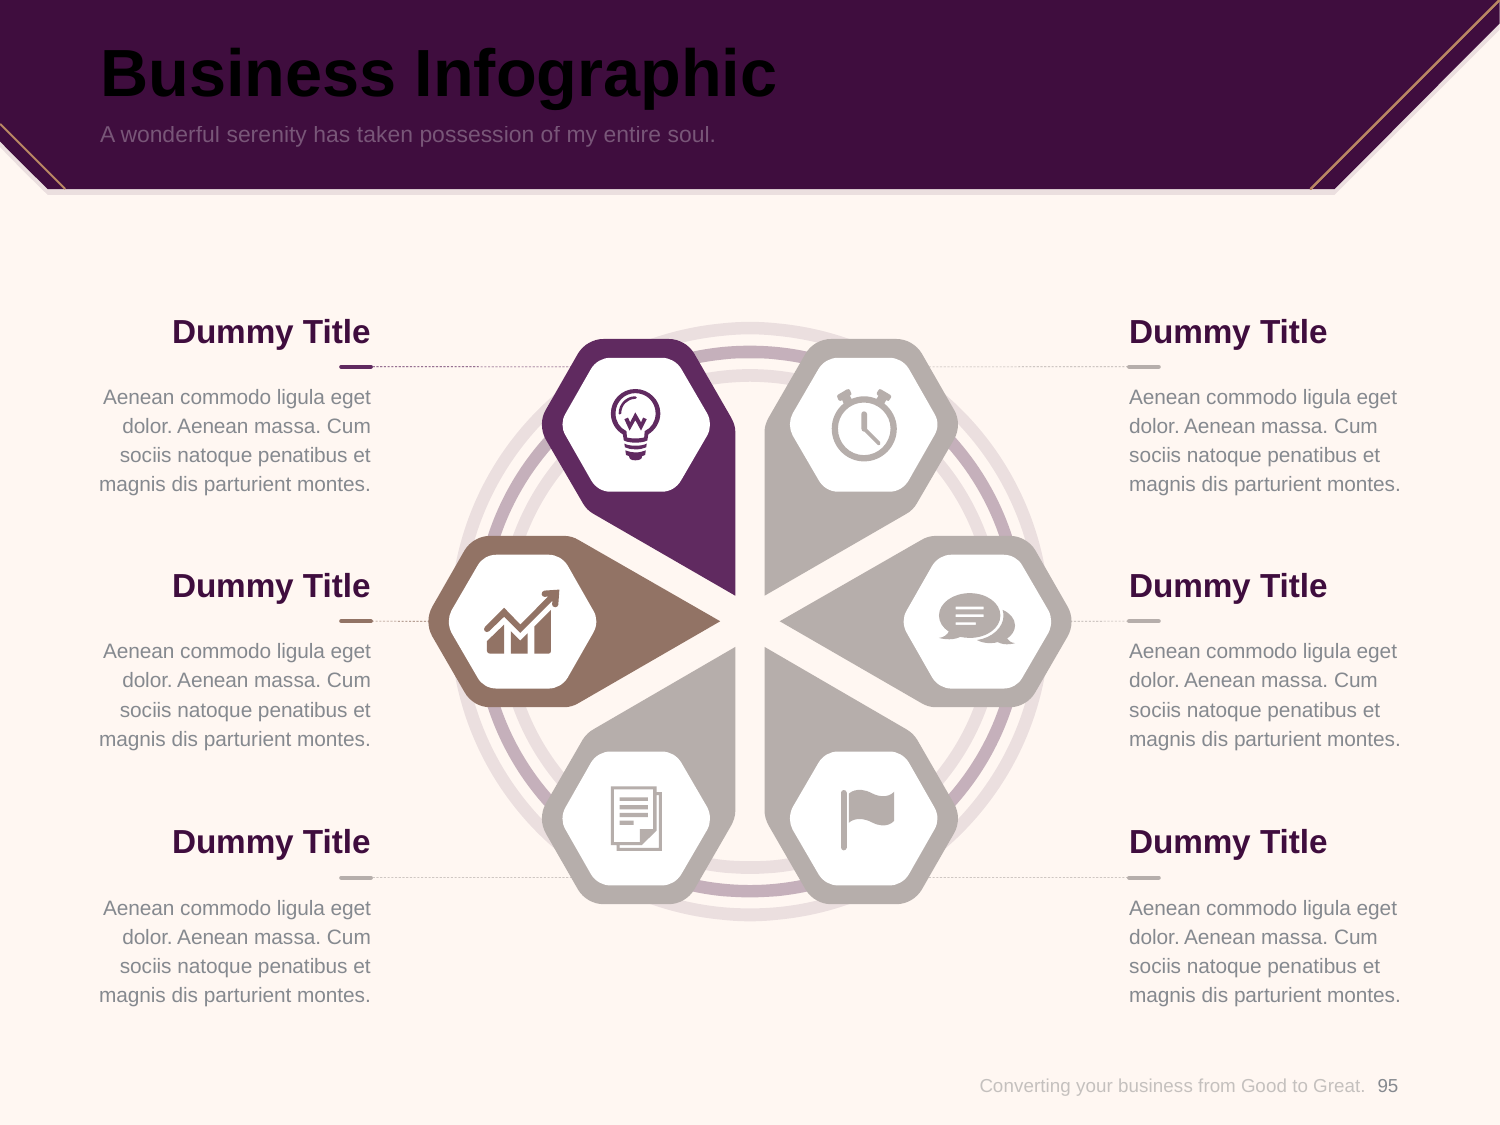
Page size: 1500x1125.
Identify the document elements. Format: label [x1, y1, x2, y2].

text_box [81, 564, 371, 752]
list [100, 120, 1400, 180]
text_box [81, 309, 371, 498]
footer [905, 1044, 1352, 1125]
title [100, 21, 1400, 119]
text_box [81, 820, 371, 1008]
text_box [1129, 564, 1419, 752]
slide_number [1352, 1044, 1424, 1125]
text_box [1129, 309, 1419, 498]
text_box [427, 321, 1073, 922]
text_box [1129, 820, 1419, 1008]
